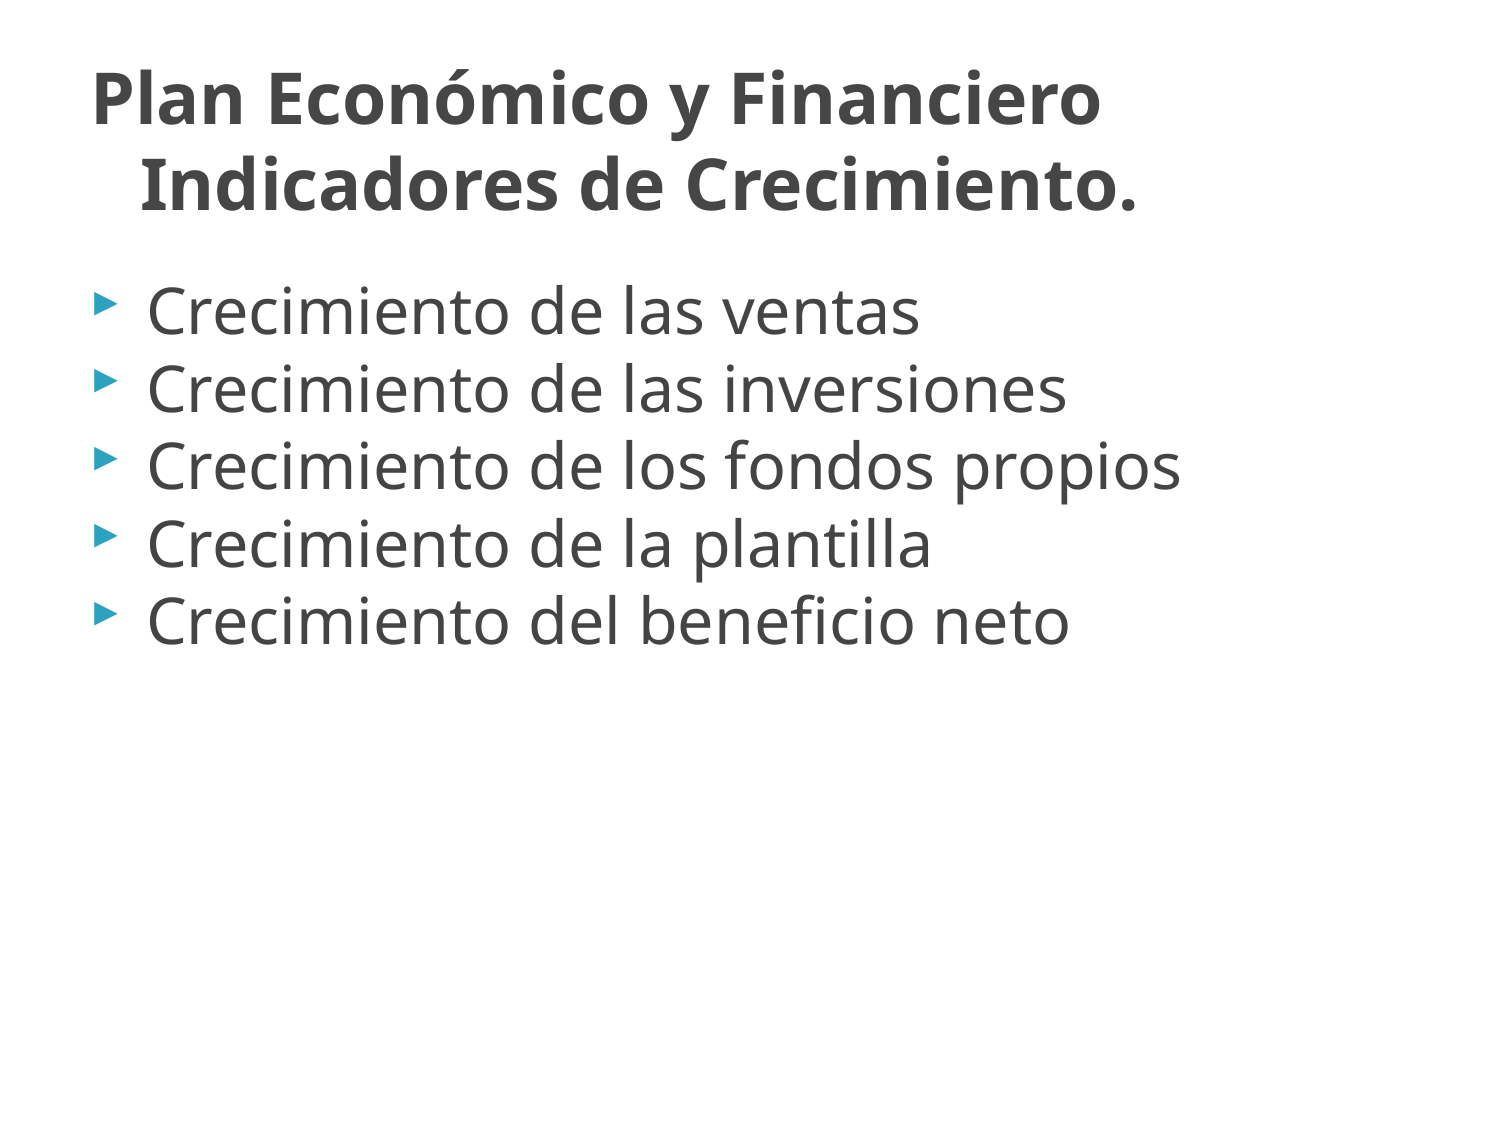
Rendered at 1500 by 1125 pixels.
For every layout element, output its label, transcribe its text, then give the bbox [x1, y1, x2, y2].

list Crecimiento de las ventas Crecimiento de las inversiones Crecimiento de los fondos propios Crecimiento de la plantilla Crecimiento del beneficio neto [74, 262, 1426, 1006]
title Plan Económico y Financiero Indicadores de Crecimiento. [75, 45, 1425, 233]
